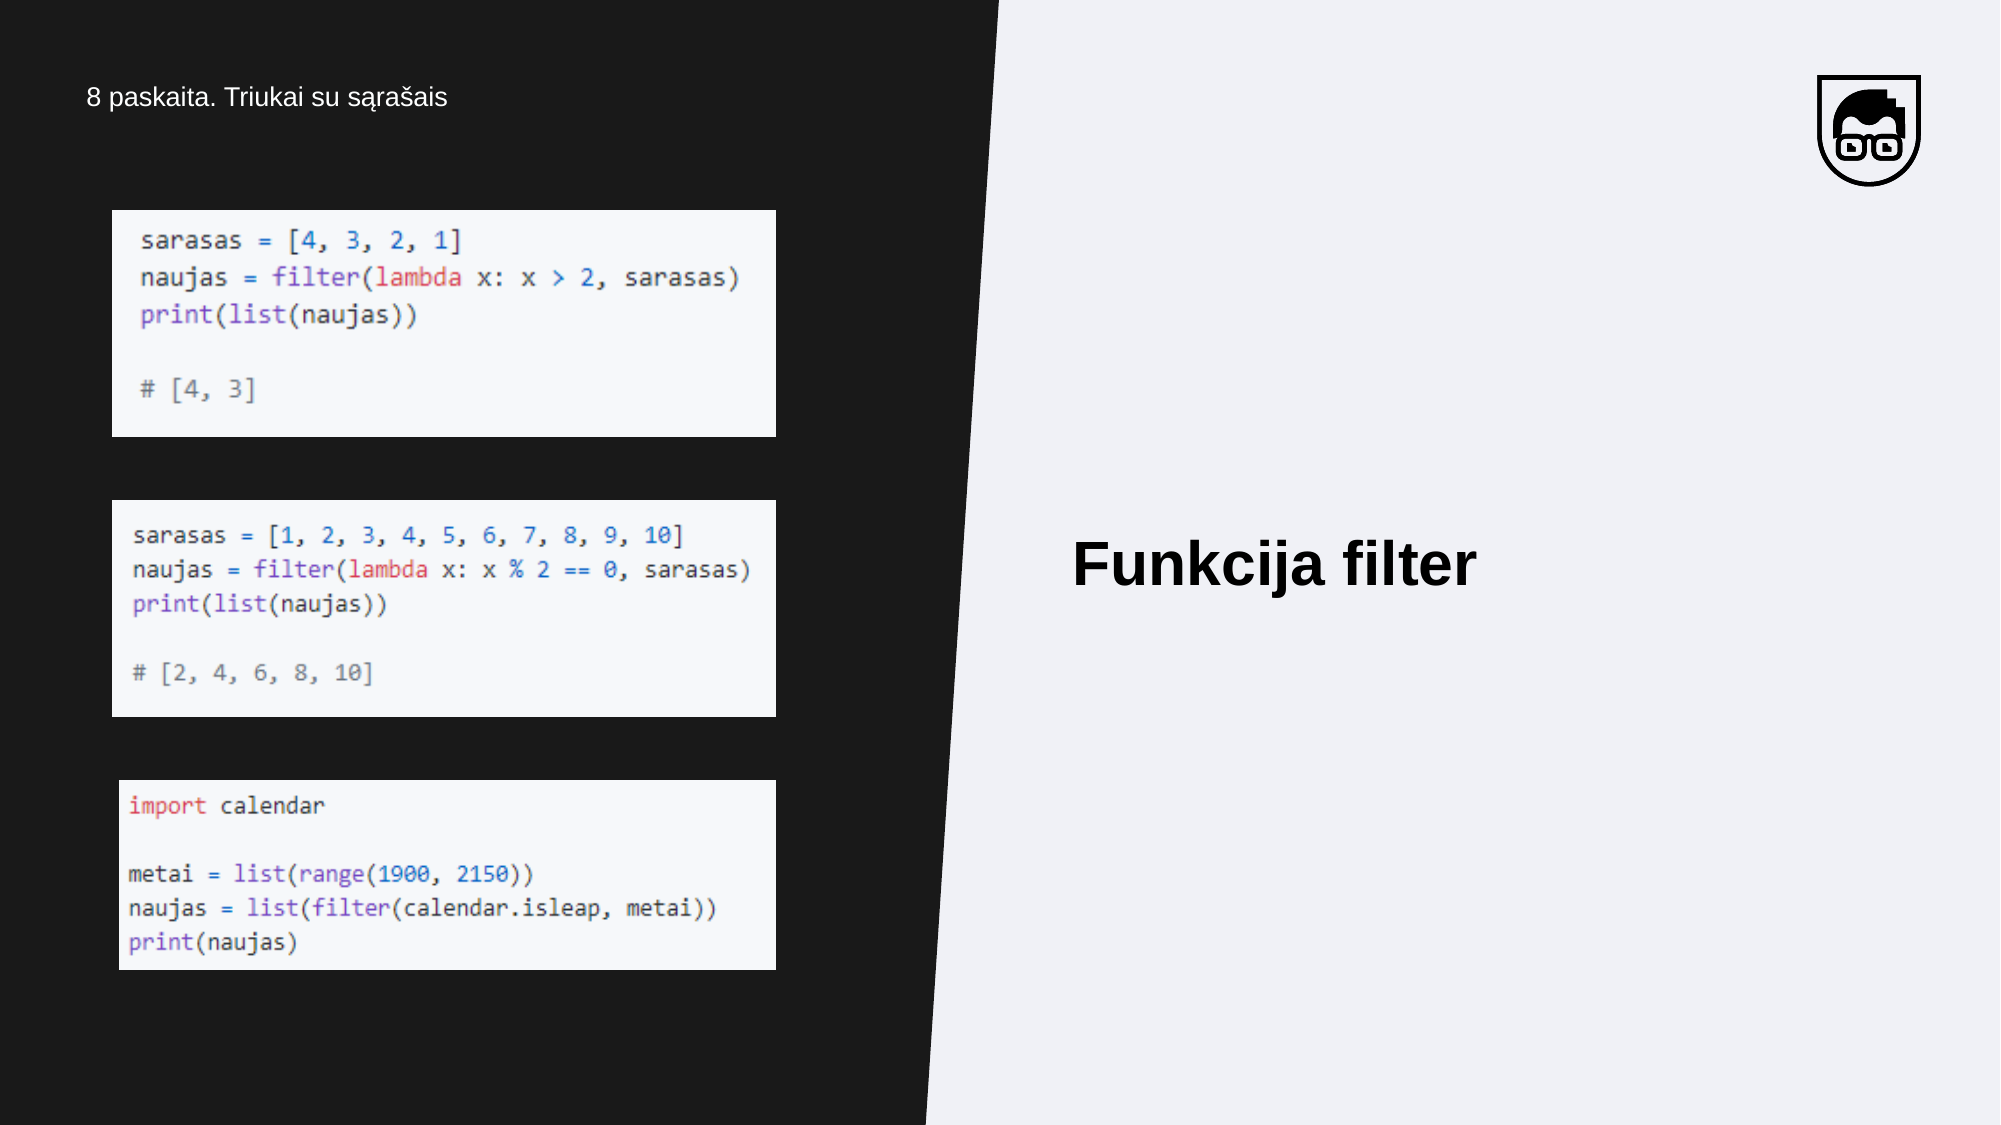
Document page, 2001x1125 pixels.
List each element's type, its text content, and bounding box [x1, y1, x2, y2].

picture [119, 780, 776, 970]
text_box Funkcija filter [1065, 515, 2000, 626]
picture [111, 209, 776, 437]
text_box 8 paskaita. Triukai su sąrašais [78, 75, 1000, 150]
picture [111, 500, 776, 717]
